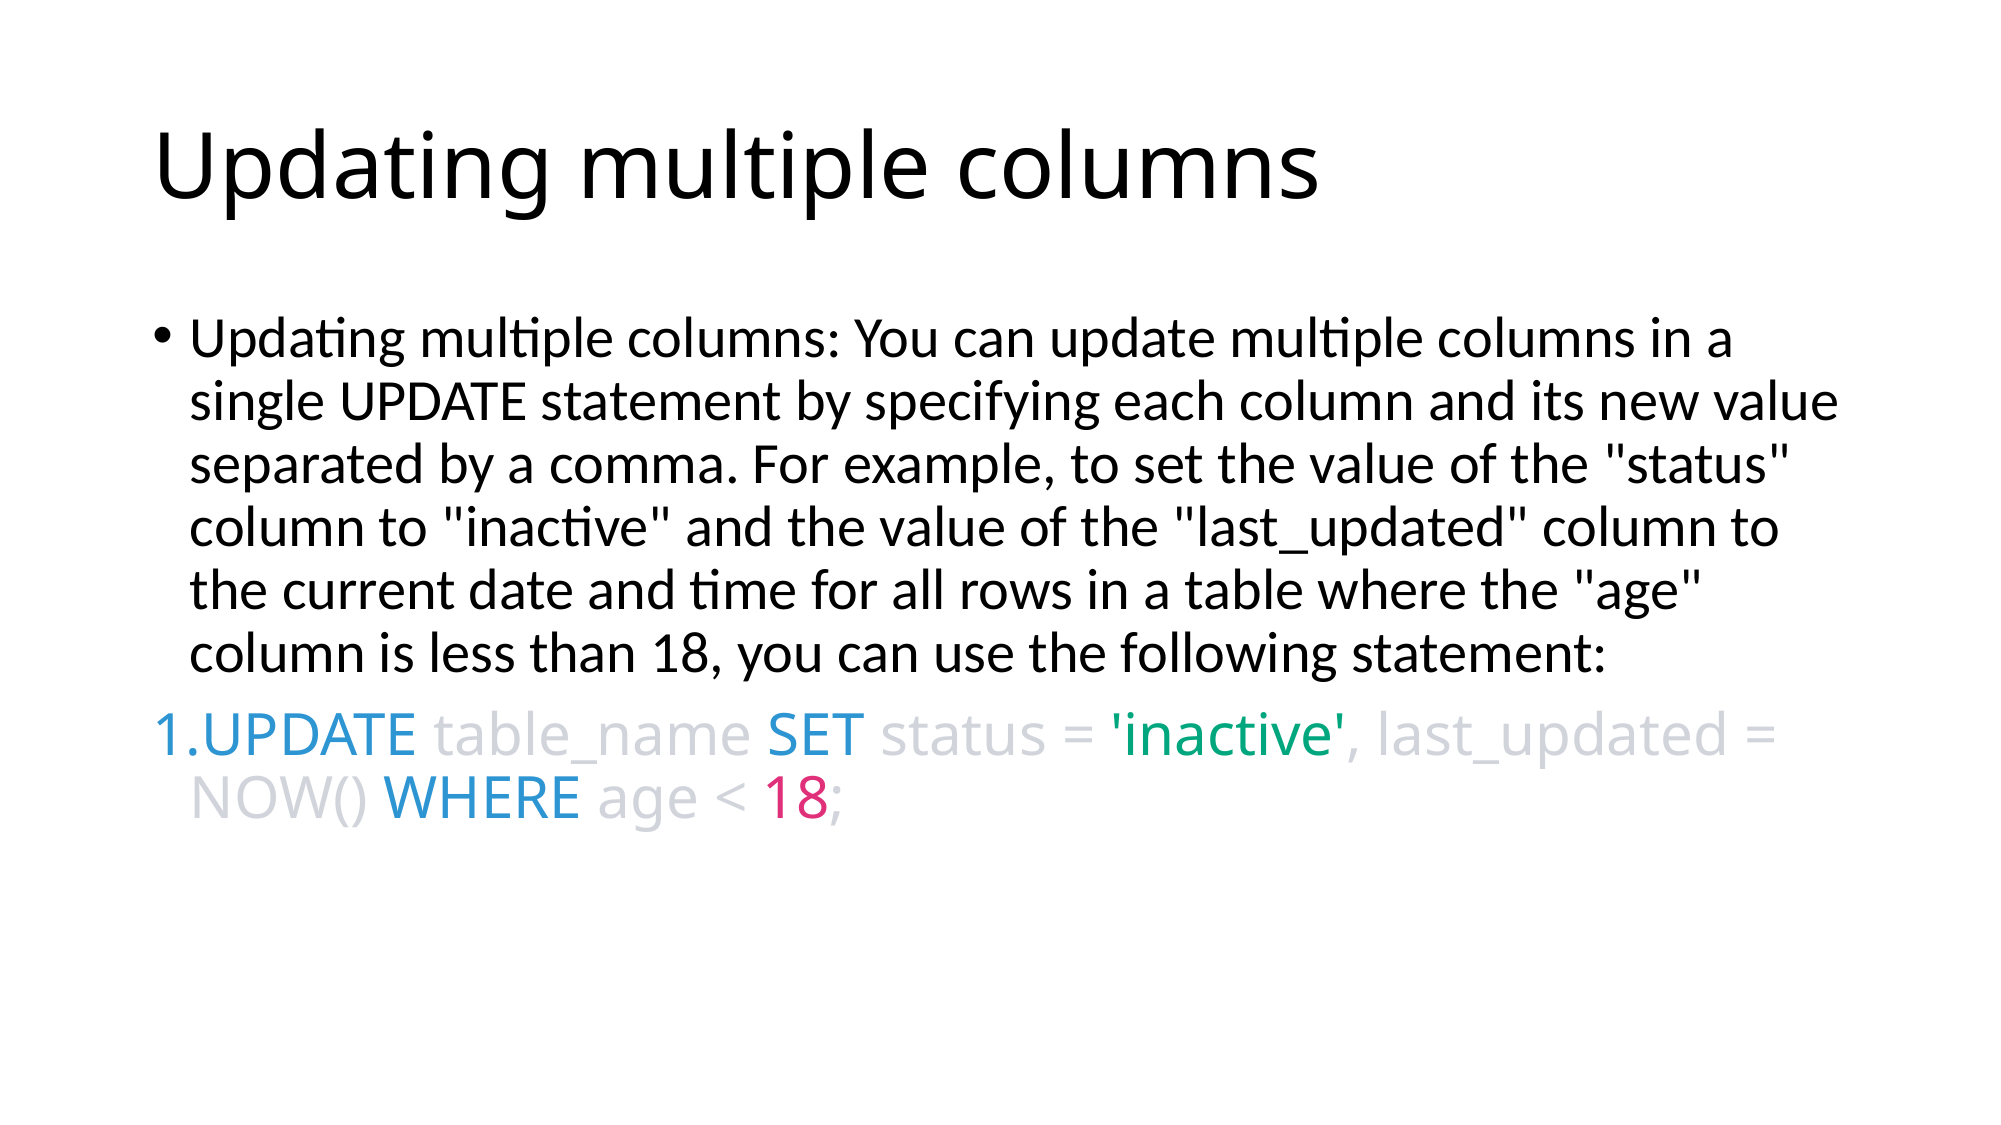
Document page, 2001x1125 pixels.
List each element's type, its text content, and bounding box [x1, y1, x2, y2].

title Updating multiple columns [137, 59, 1863, 278]
list Updating multiple columns: You can update multiple columns in a single UPDATE statement by specifying each column and its new value separated by a comma. For example, to set the value of the "status" column to "inactive" and the value of the "last_updated" column to the current date and time for all rows in a table where the "age" column is less than 18, you can use the following statement: UPDATE table_name SET status = 'inactive', last_updated = NOW() WHERE age < 18; [137, 299, 1863, 1014]
